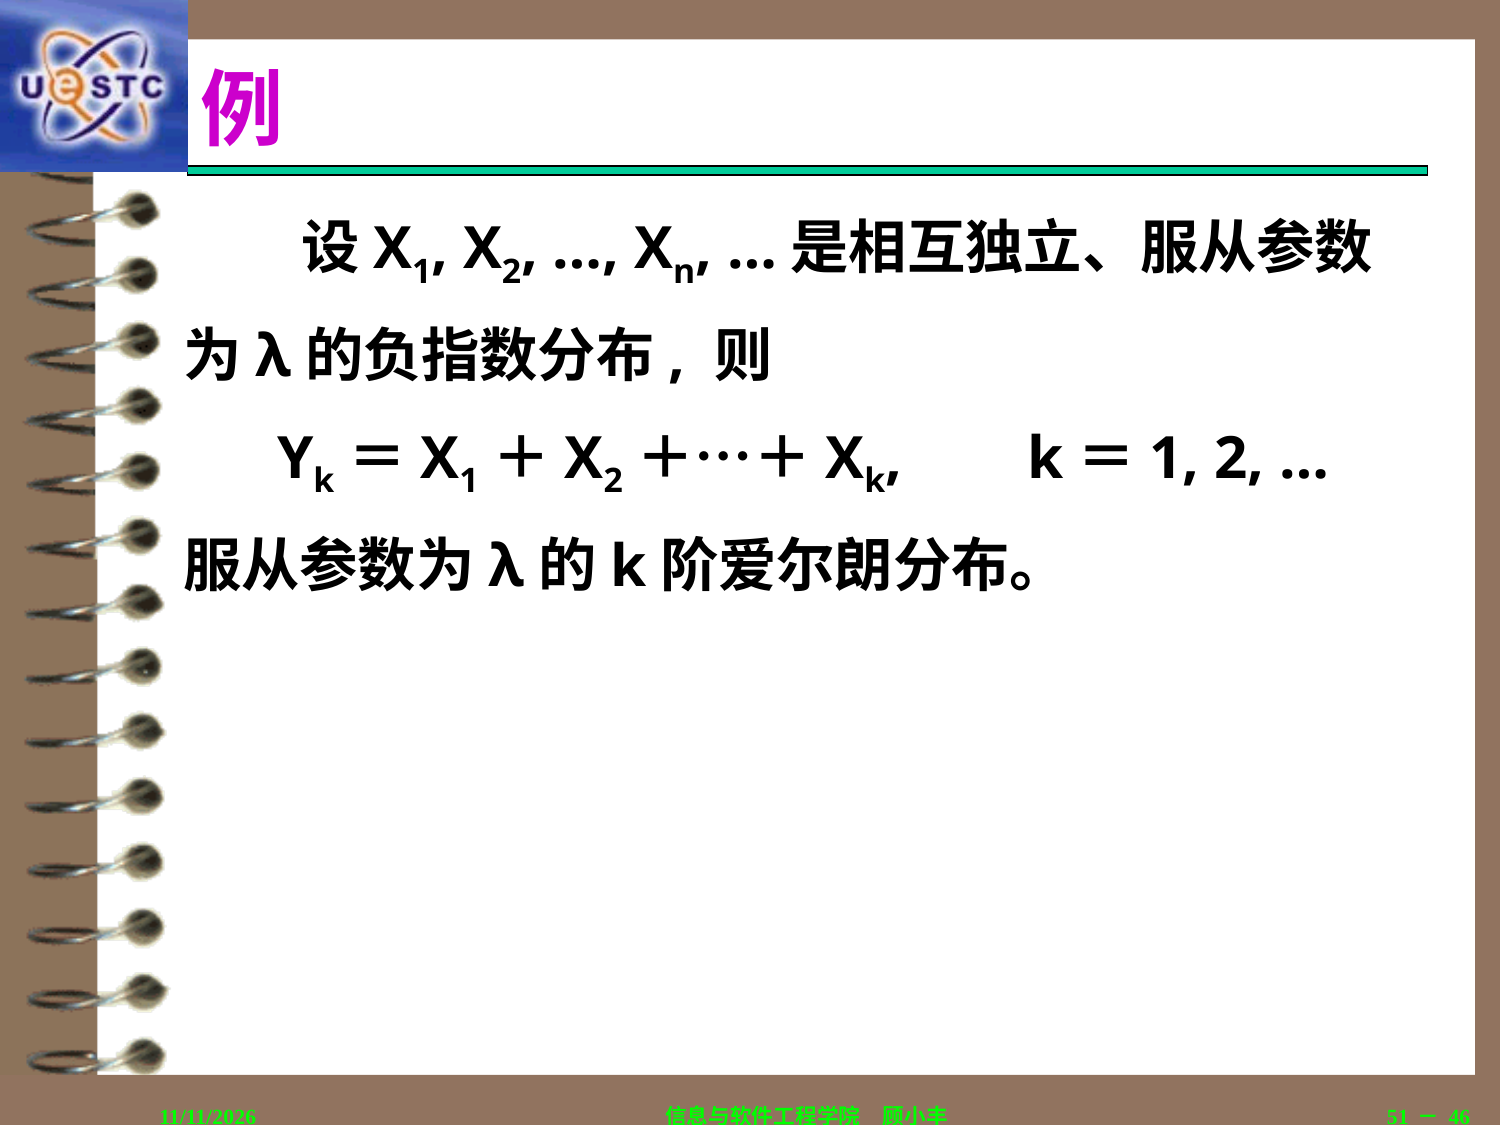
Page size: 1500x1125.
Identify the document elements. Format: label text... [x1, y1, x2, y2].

title 例 [200, 56, 1425, 157]
slide_number 51－46 [1220, 1077, 1471, 1123]
picture [0, 0, 194, 1075]
footer 信息与软件工程学院 顾小丰 [462, 1077, 1151, 1123]
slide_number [159, 1077, 435, 1123]
list 设X1, X2, …, Xn, …是相互独立、服从参数为λ的负指数分布, 则 Yk＝X1＋X2＋…＋Xk, k＝1, 2, … 服从参数为λ的k阶爱尔朗分布。 [183, 178, 1424, 575]
